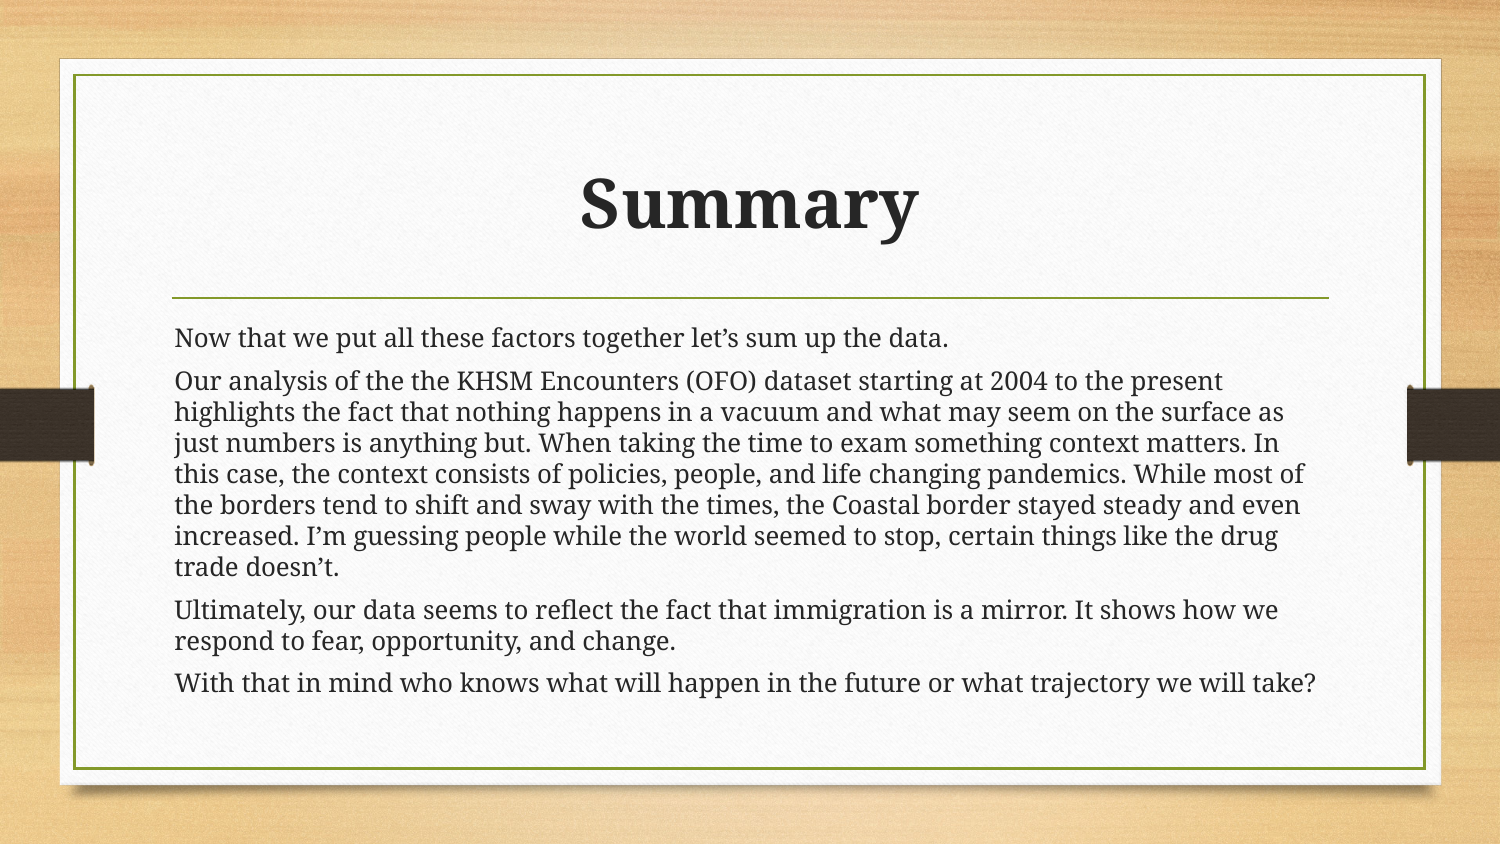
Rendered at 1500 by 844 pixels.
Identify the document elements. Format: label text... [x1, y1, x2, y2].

picture [0, 0, 1500, 844]
list Now that we put all these factors together let’s sum up the data. Our analysis of the the KHSM Encounters (OFO) dataset starting at 2004 to the present highlights the fact that nothing happens in a vacuum and what may seem on the surface as just numbers is anything but. When taking the time to exam something context matters. In this case, the context consists of policies, people, and life changing pandemics. While most of the borders tend to shift and sway with the times, the Coastal border stayed steady and even increased. I’m guessing people while the world seemed to stop, certain things like the drug trade doesn’t. Ultimately, our data seems to reflect the fact that immigration is a mirror. It shows how we respond to fear, opportunity, and change. With that in mind who knows what will happen in the future or what trajectory we will take? [159, 314, 1341, 723]
title Summary [159, 120, 1341, 282]
